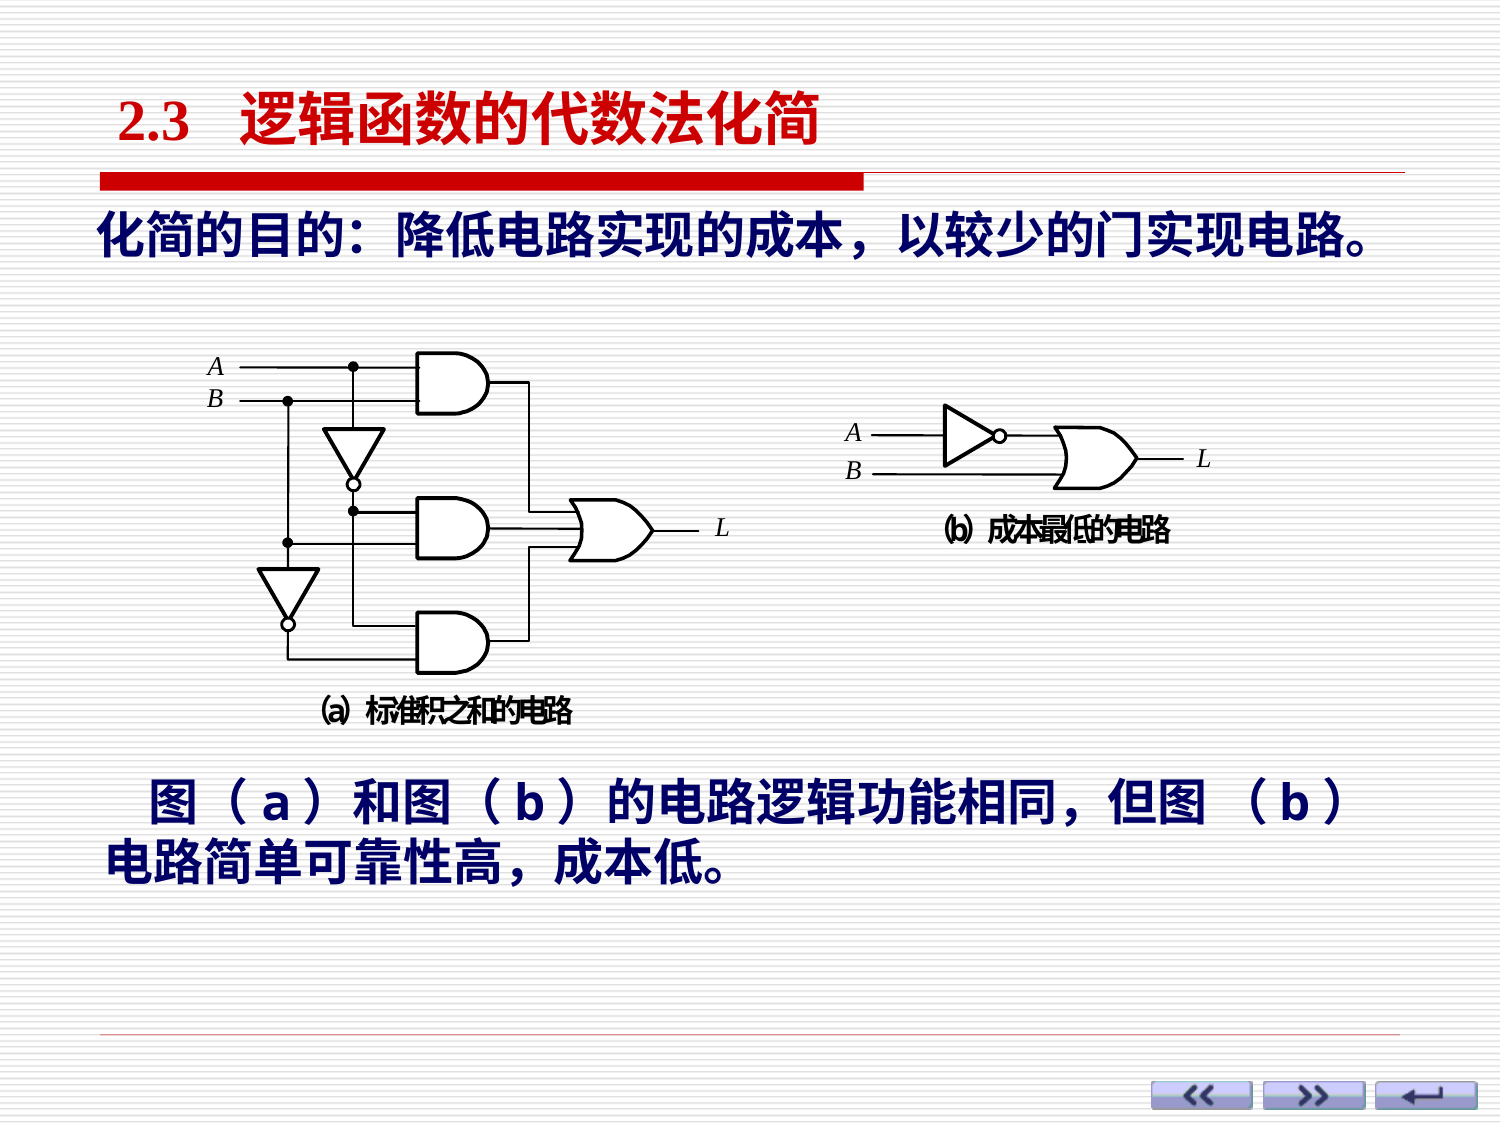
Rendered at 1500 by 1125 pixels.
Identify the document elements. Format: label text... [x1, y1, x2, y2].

text_box 2.3 逻辑函数的代数法化简 [88, 75, 1223, 160]
text_box 图（a）和图（b）的电路逻辑功能相同，但图 （b）电路简单可靠性高，成本低。 [88, 763, 1406, 898]
text_box 化简的目的：降低电路实现的成本，以较少的门实现电路。 [80, 196, 1422, 272]
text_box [194, 349, 1226, 729]
picture [0, 0, 1500, 1125]
